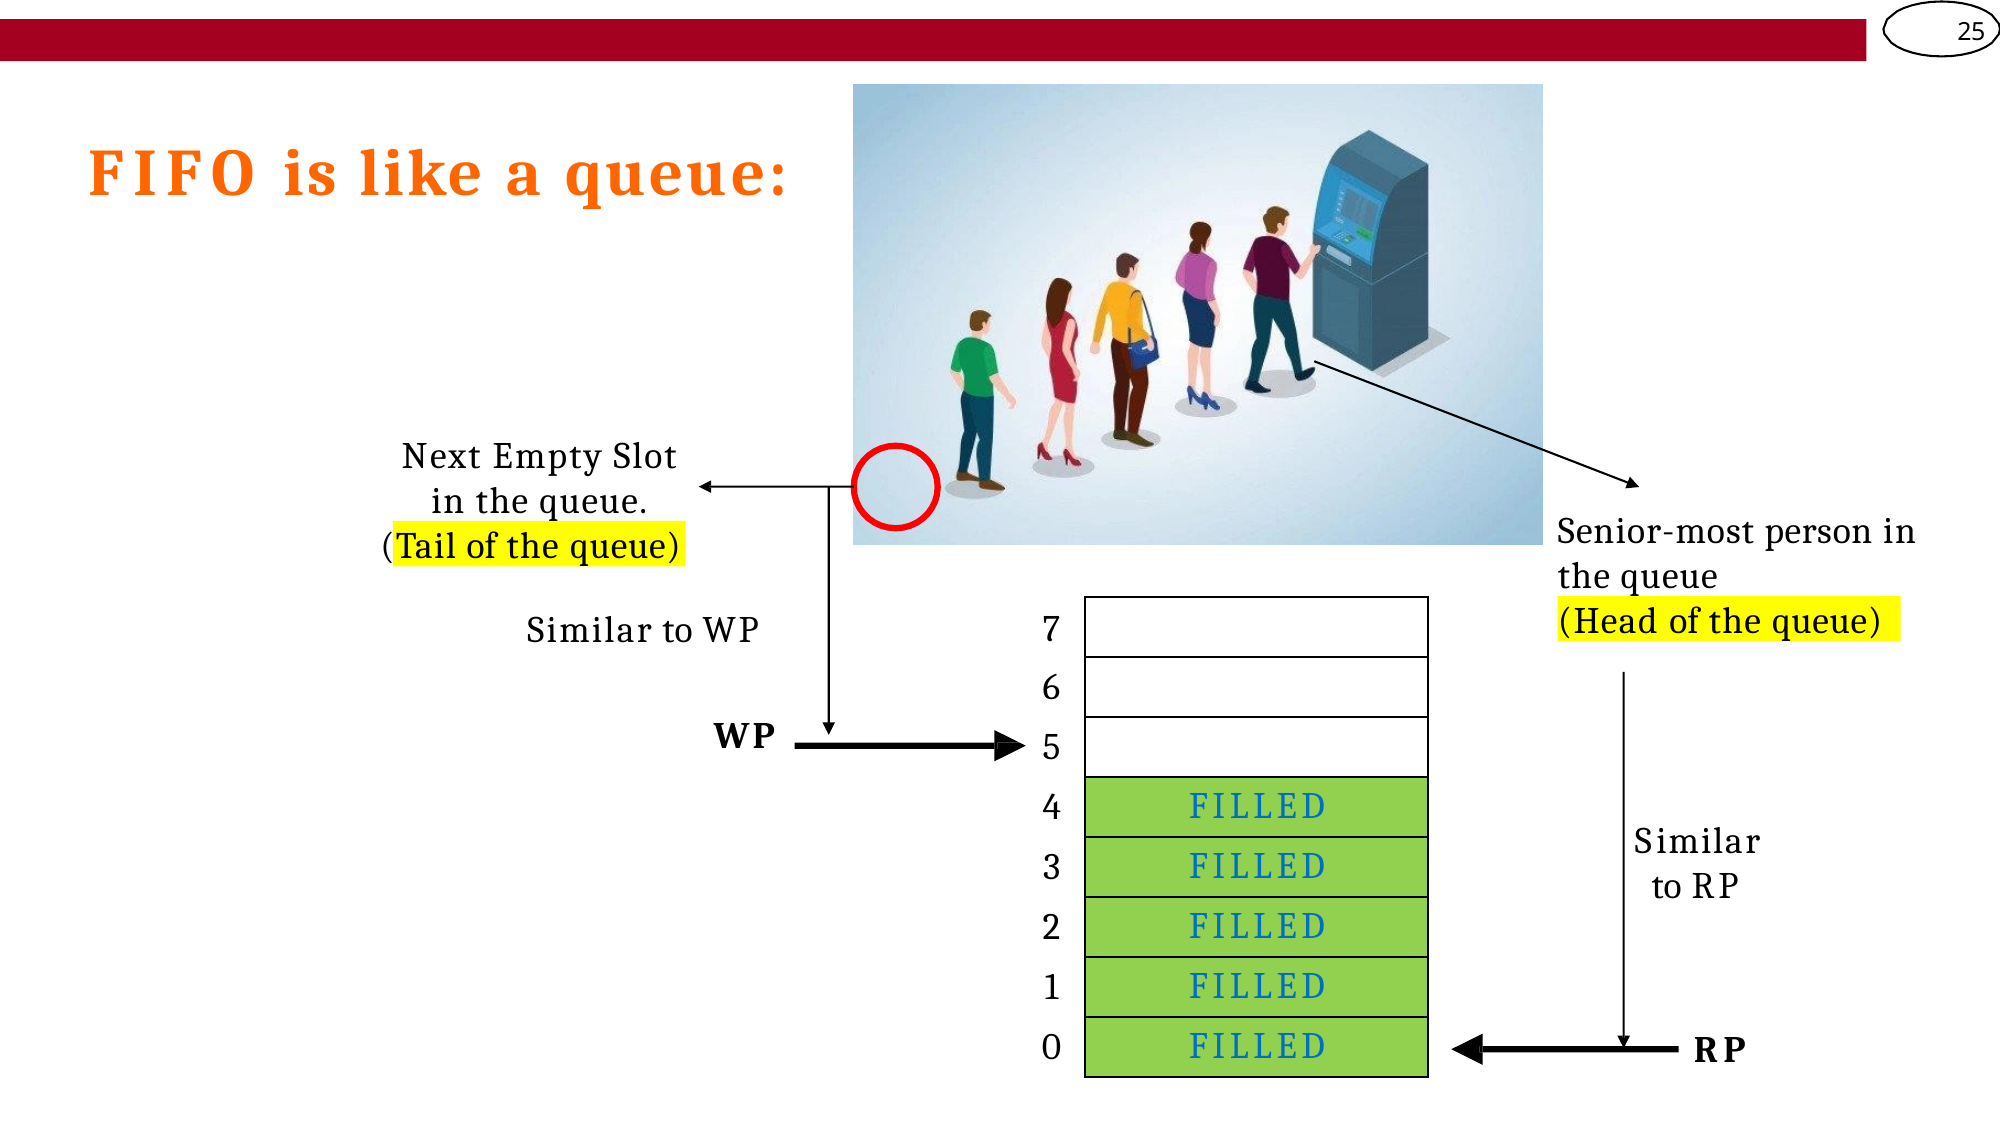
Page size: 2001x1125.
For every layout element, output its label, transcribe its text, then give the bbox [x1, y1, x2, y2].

title FIFO is like a queue: [86, 127, 808, 317]
text_box (Tail of the queue) [378, 518, 693, 566]
text_box RP [1691, 1022, 1756, 1070]
text_box the queue [1684, 549, 1732, 596]
text_box Similar to RP [1684, 814, 1768, 906]
picture [853, 84, 1543, 360]
text_box [1883, 1, 2000, 57]
text_box Next Empty Slot in the queue. [391, 429, 687, 518]
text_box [698, 360, 1679, 1066]
text_box Similar to WP [525, 602, 693, 650]
text_box Senior-most person in [1684, 504, 1941, 552]
text_box (Head of the queue) [1684, 596, 1901, 641]
text_box [0, 19, 1867, 62]
